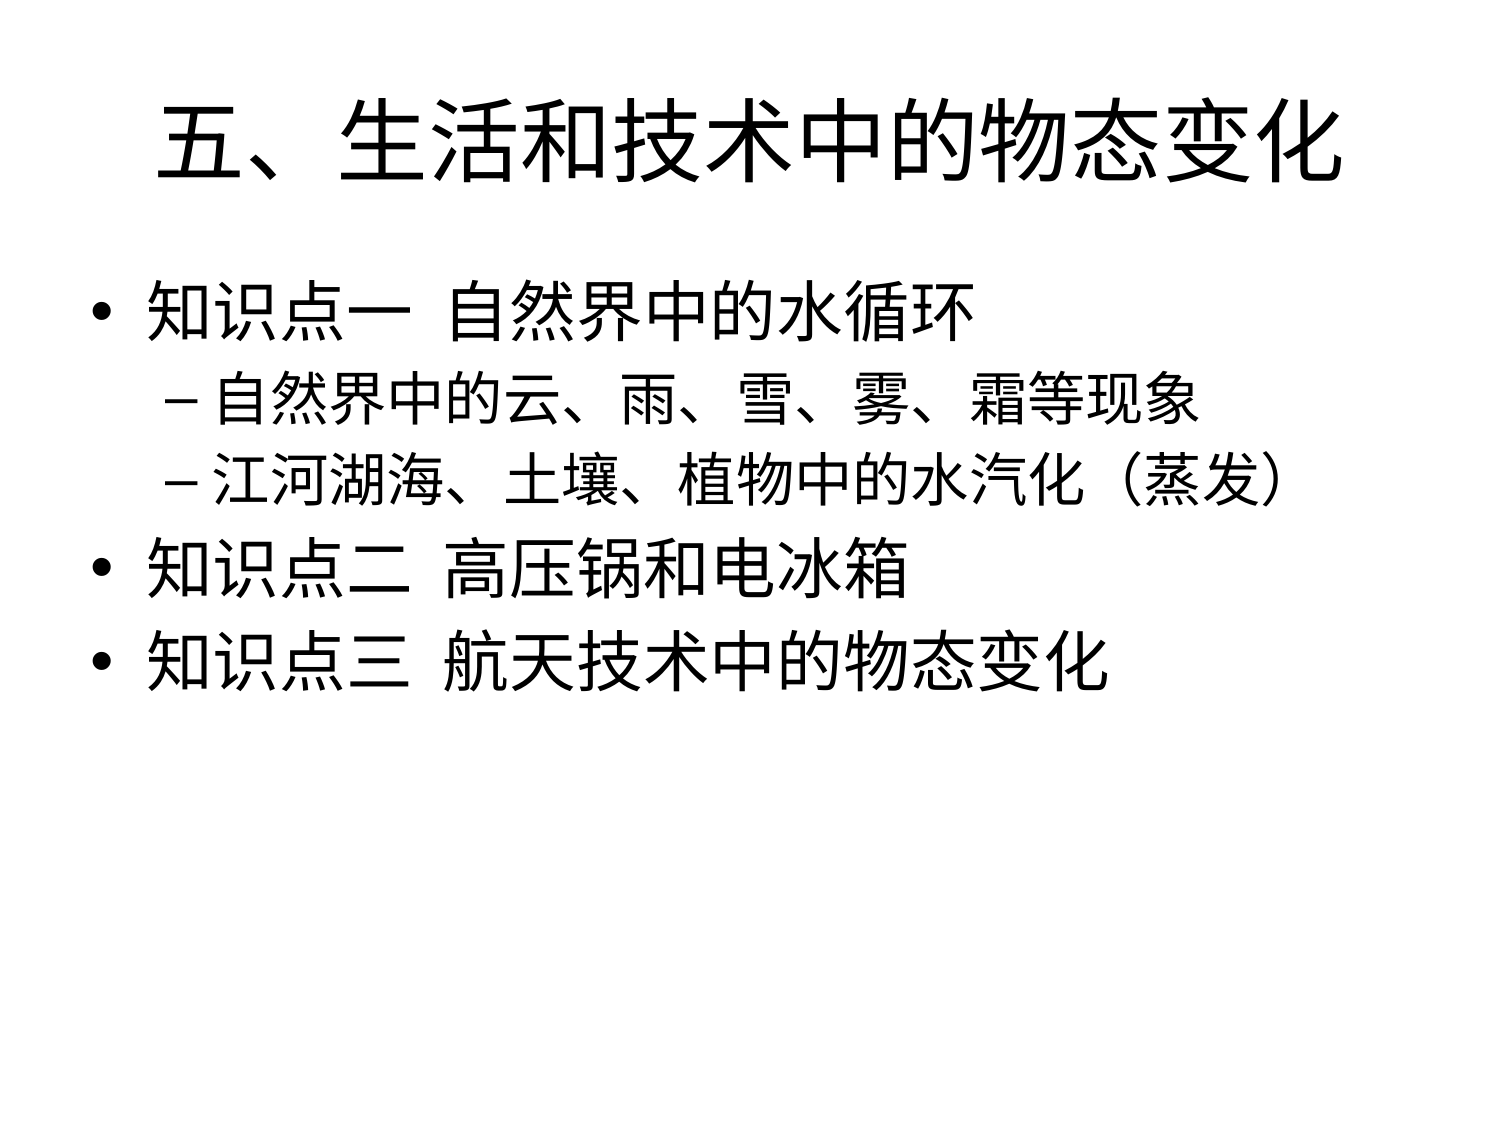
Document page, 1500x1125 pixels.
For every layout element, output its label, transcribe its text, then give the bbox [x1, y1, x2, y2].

title 五、生活和技术中的物态变化 [75, 45, 1425, 233]
list 知识点一 自然界中的水循环 自然界中的云、雨、雪、雾、霜等现象 江河湖海、土壤、植物中的水汽化（蒸发） 知识点二 高压锅和电冰箱 知识点三 航天技术中的物态变化 [75, 262, 1425, 1005]
